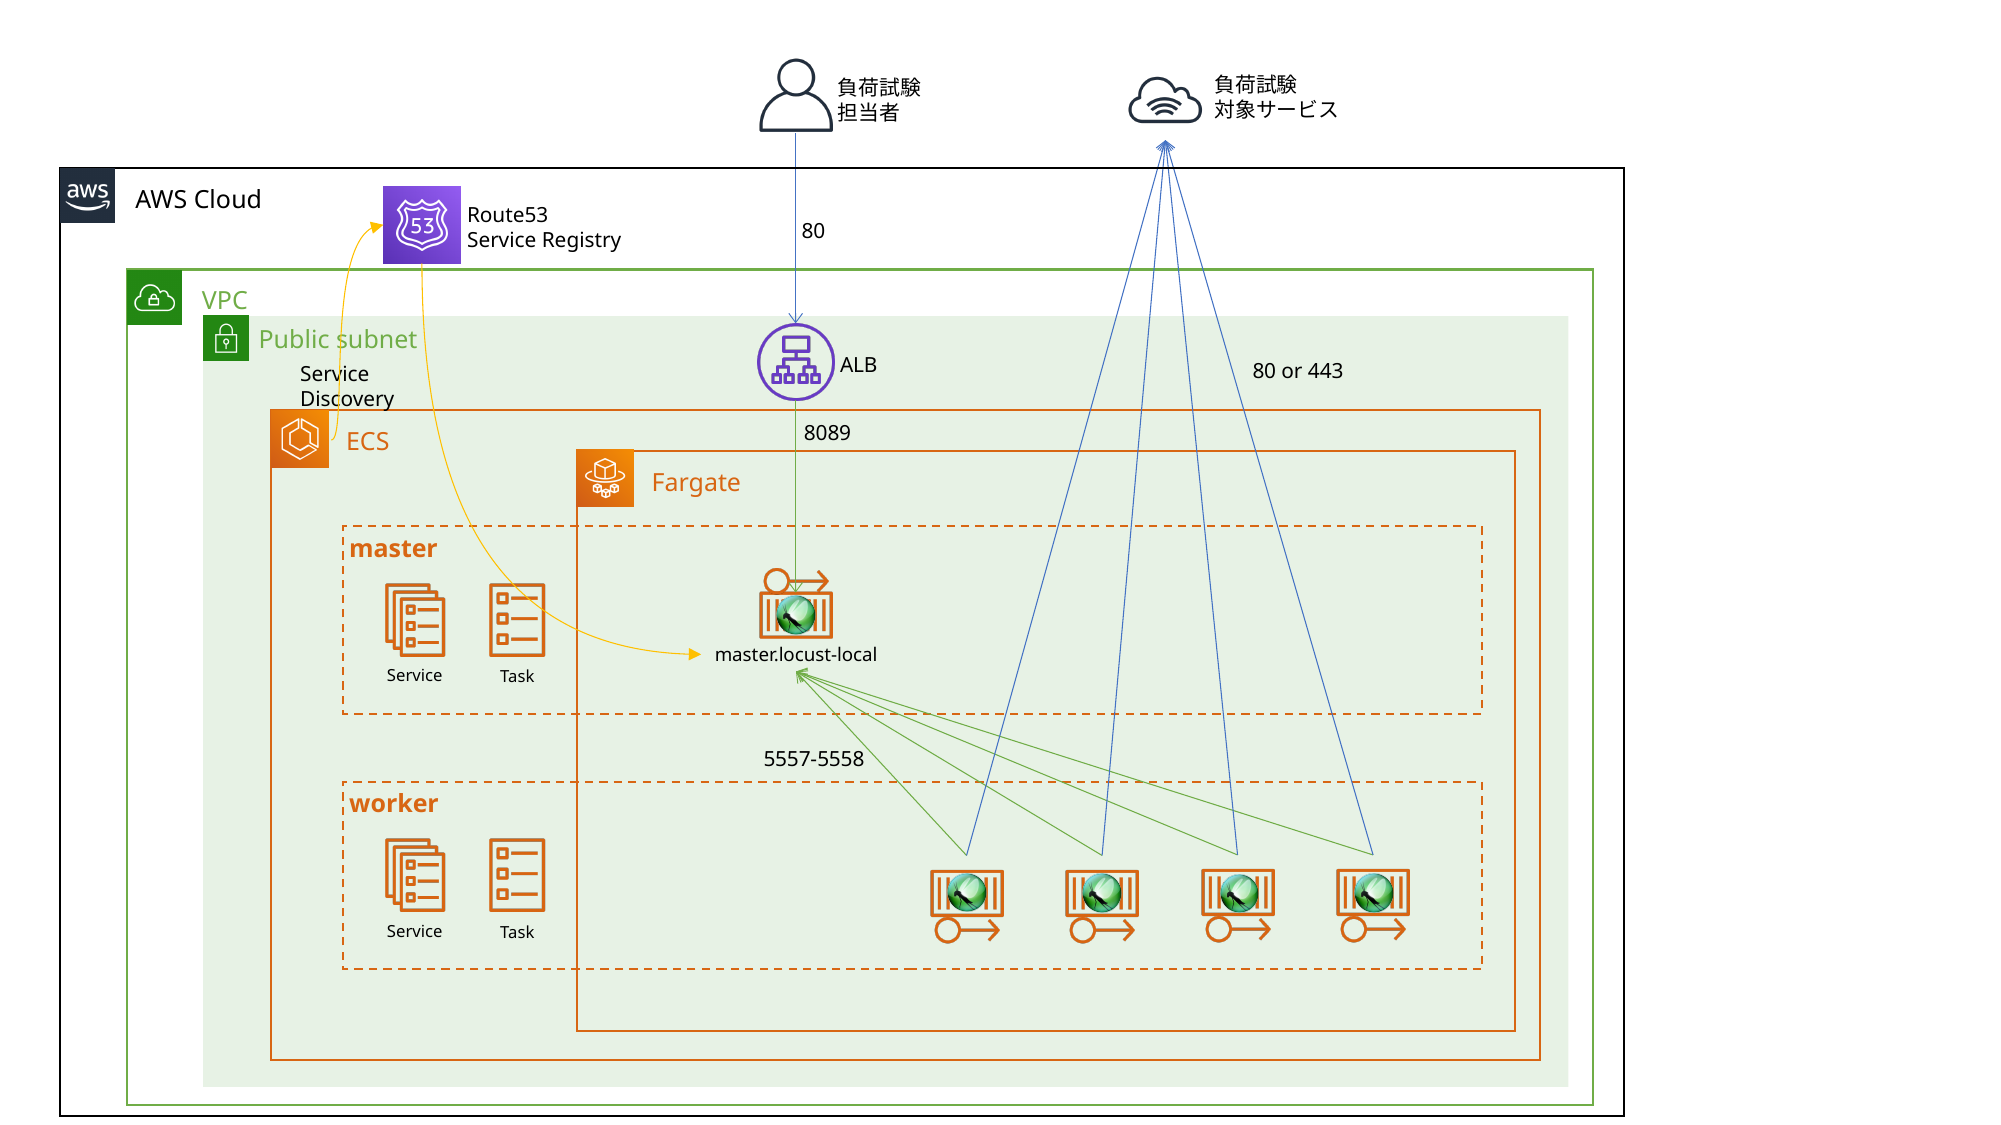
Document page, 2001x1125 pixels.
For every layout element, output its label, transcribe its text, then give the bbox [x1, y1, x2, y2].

text_box 負荷試験 対象サービス [1208, 66, 1359, 128]
picture [1354, 873, 1394, 913]
picture [1126, 63, 1204, 140]
picture [383, 186, 461, 264]
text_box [249, 306, 465, 359]
picture [478, 837, 556, 915]
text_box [1199, 855, 1277, 968]
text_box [928, 856, 1006, 969]
picture [947, 872, 987, 912]
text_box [796, 671, 966, 855]
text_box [1334, 854, 1412, 968]
picture [757, 56, 835, 134]
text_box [1166, 140, 1238, 855]
picture [1082, 873, 1122, 913]
text_box 負荷試験 担当者 [835, 68, 942, 131]
picture [271, 410, 329, 468]
picture [60, 168, 115, 223]
picture [478, 599, 556, 659]
picture [202, 315, 249, 361]
picture [127, 270, 182, 325]
text_box AWS Cloud [59, 167, 1625, 1117]
picture [376, 599, 454, 659]
picture [376, 837, 454, 915]
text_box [1063, 856, 1141, 969]
picture [757, 542, 835, 654]
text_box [365, 319, 758, 599]
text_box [966, 140, 1166, 856]
picture [758, 323, 835, 401]
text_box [1238, 140, 1374, 855]
picture [1219, 874, 1259, 913]
text_box ALB [835, 346, 899, 383]
